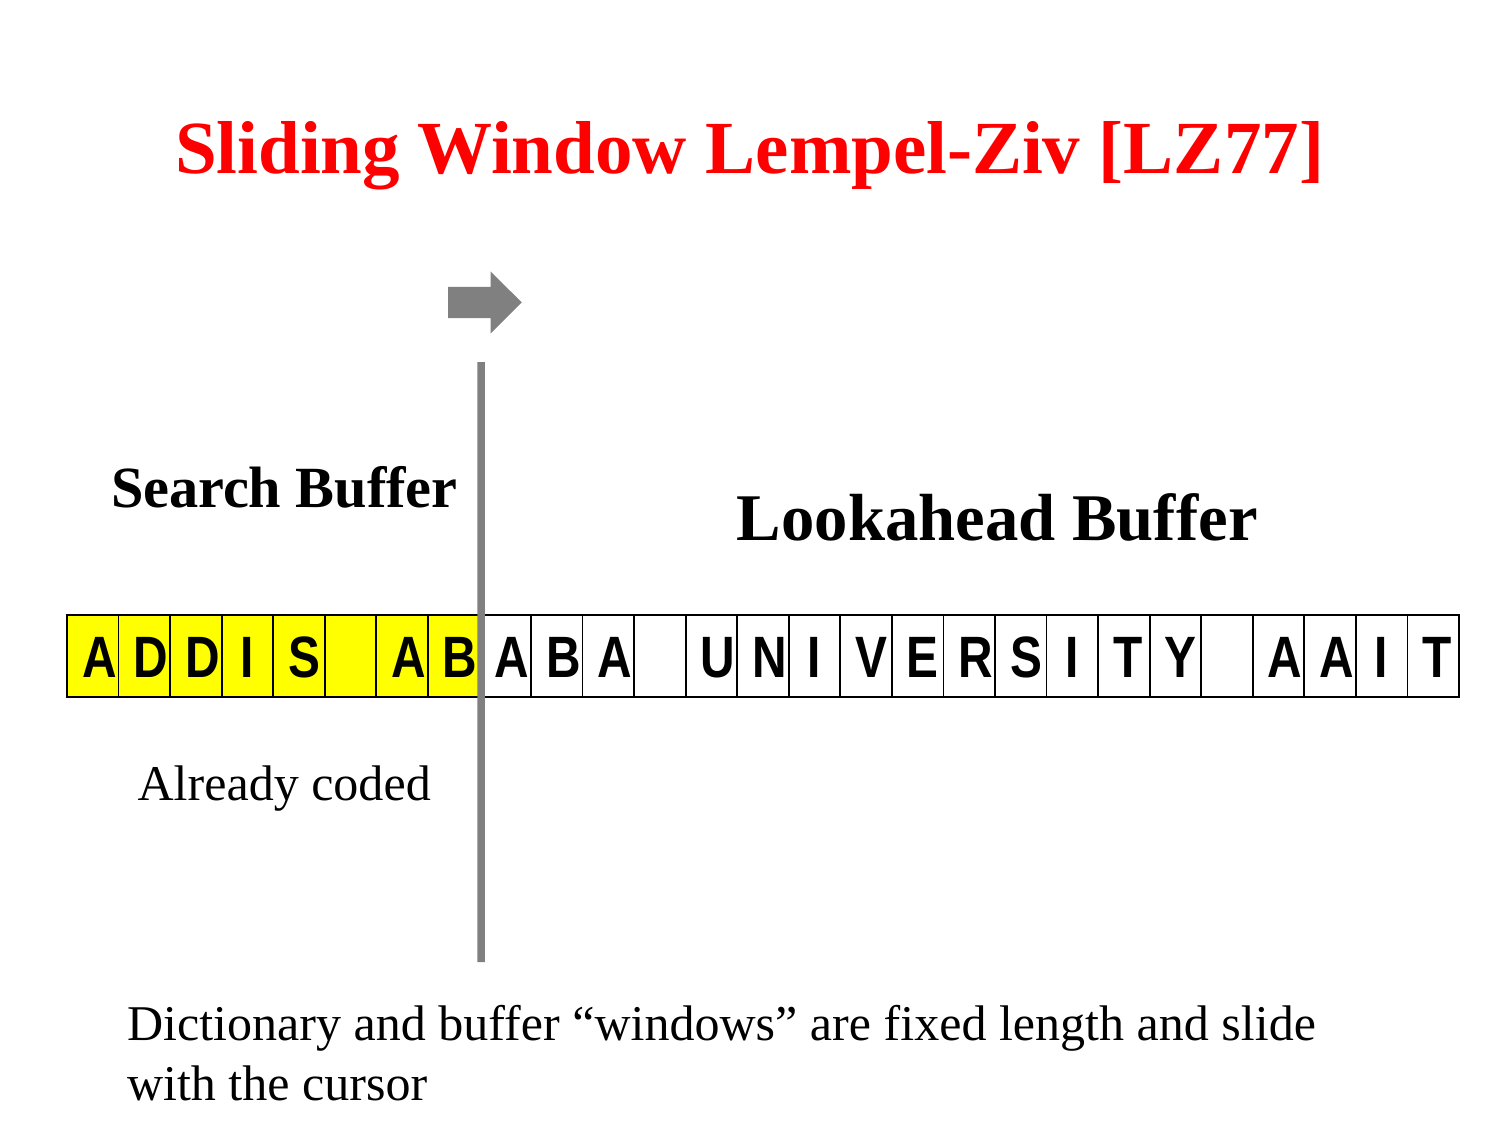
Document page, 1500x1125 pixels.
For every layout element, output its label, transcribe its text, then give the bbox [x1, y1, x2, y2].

table_header N [738, 616, 788, 696]
table_header T [1408, 616, 1458, 696]
table_header [635, 616, 685, 696]
table_header A [68, 616, 118, 696]
table_header [326, 616, 375, 696]
table_header E [893, 616, 943, 696]
table_header U [687, 616, 736, 696]
text_box Lookahead Buffer [679, 466, 1316, 562]
table_header I [1357, 616, 1407, 696]
table_header A [377, 616, 427, 696]
text_box Search Buffer [82, 441, 487, 527]
table_header D [119, 616, 169, 696]
table_header A [583, 616, 633, 696]
table_header S [996, 616, 1046, 696]
table_header A [1305, 616, 1355, 696]
table_header A [1254, 616, 1303, 696]
text_box [477, 527, 485, 963]
table_header T [1099, 616, 1149, 696]
table_header A [485, 616, 530, 696]
table_header B [429, 616, 477, 696]
table_header S [274, 616, 324, 696]
table_header Y [1151, 616, 1200, 696]
title Sliding Window Lempel-Ziv [LZ77] [112, 75, 1388, 213]
table_header R [944, 616, 994, 696]
table_header B [532, 616, 582, 696]
text_box [477, 362, 485, 441]
text_box Dictionary and buffer “windows” are fixed length and slide with the cursor [112, 983, 1415, 1119]
table_header [1202, 616, 1252, 696]
table_header I [790, 616, 839, 696]
text_box Already coded [107, 742, 462, 818]
text_box [448, 271, 522, 334]
table_header I [223, 616, 272, 696]
table_header D [171, 616, 221, 696]
table_header V [841, 616, 891, 696]
table_header I [1047, 616, 1097, 696]
